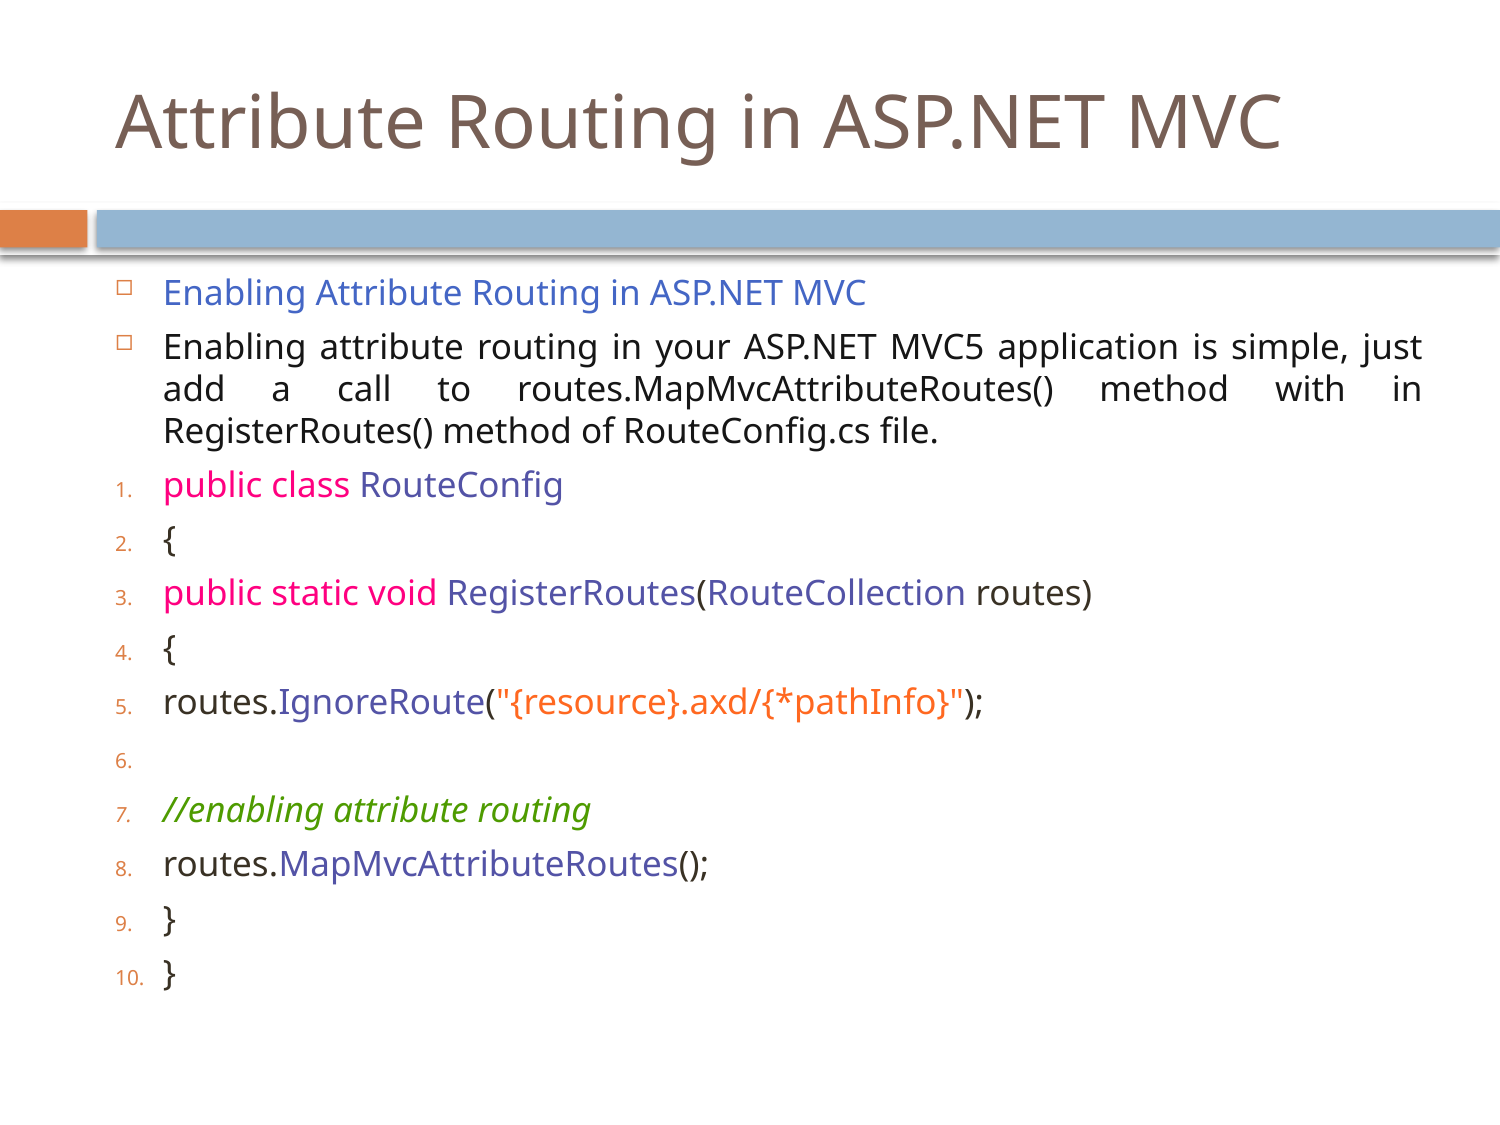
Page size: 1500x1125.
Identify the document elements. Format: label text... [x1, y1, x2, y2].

title Attribute Routing in ASP.NET MVC [100, 37, 1438, 200]
list Enabling Attribute Routing in ASP.NET MVC Enabling attribute routing in your ASP.NET MVC5 application is simple, just add a call to routes.MapMvcAttributeRoutes() method with in RegisterRoutes() method of RouteConfig.cs file. public class RouteConfig { public static void RegisterRoutes(RouteCollection routes) { routes.IgnoreRoute("{resource}.axd/{*pathInfo}"); //enabling attribute routing routes.MapMvcAttributeRoutes(); } } [100, 262, 1438, 1000]
